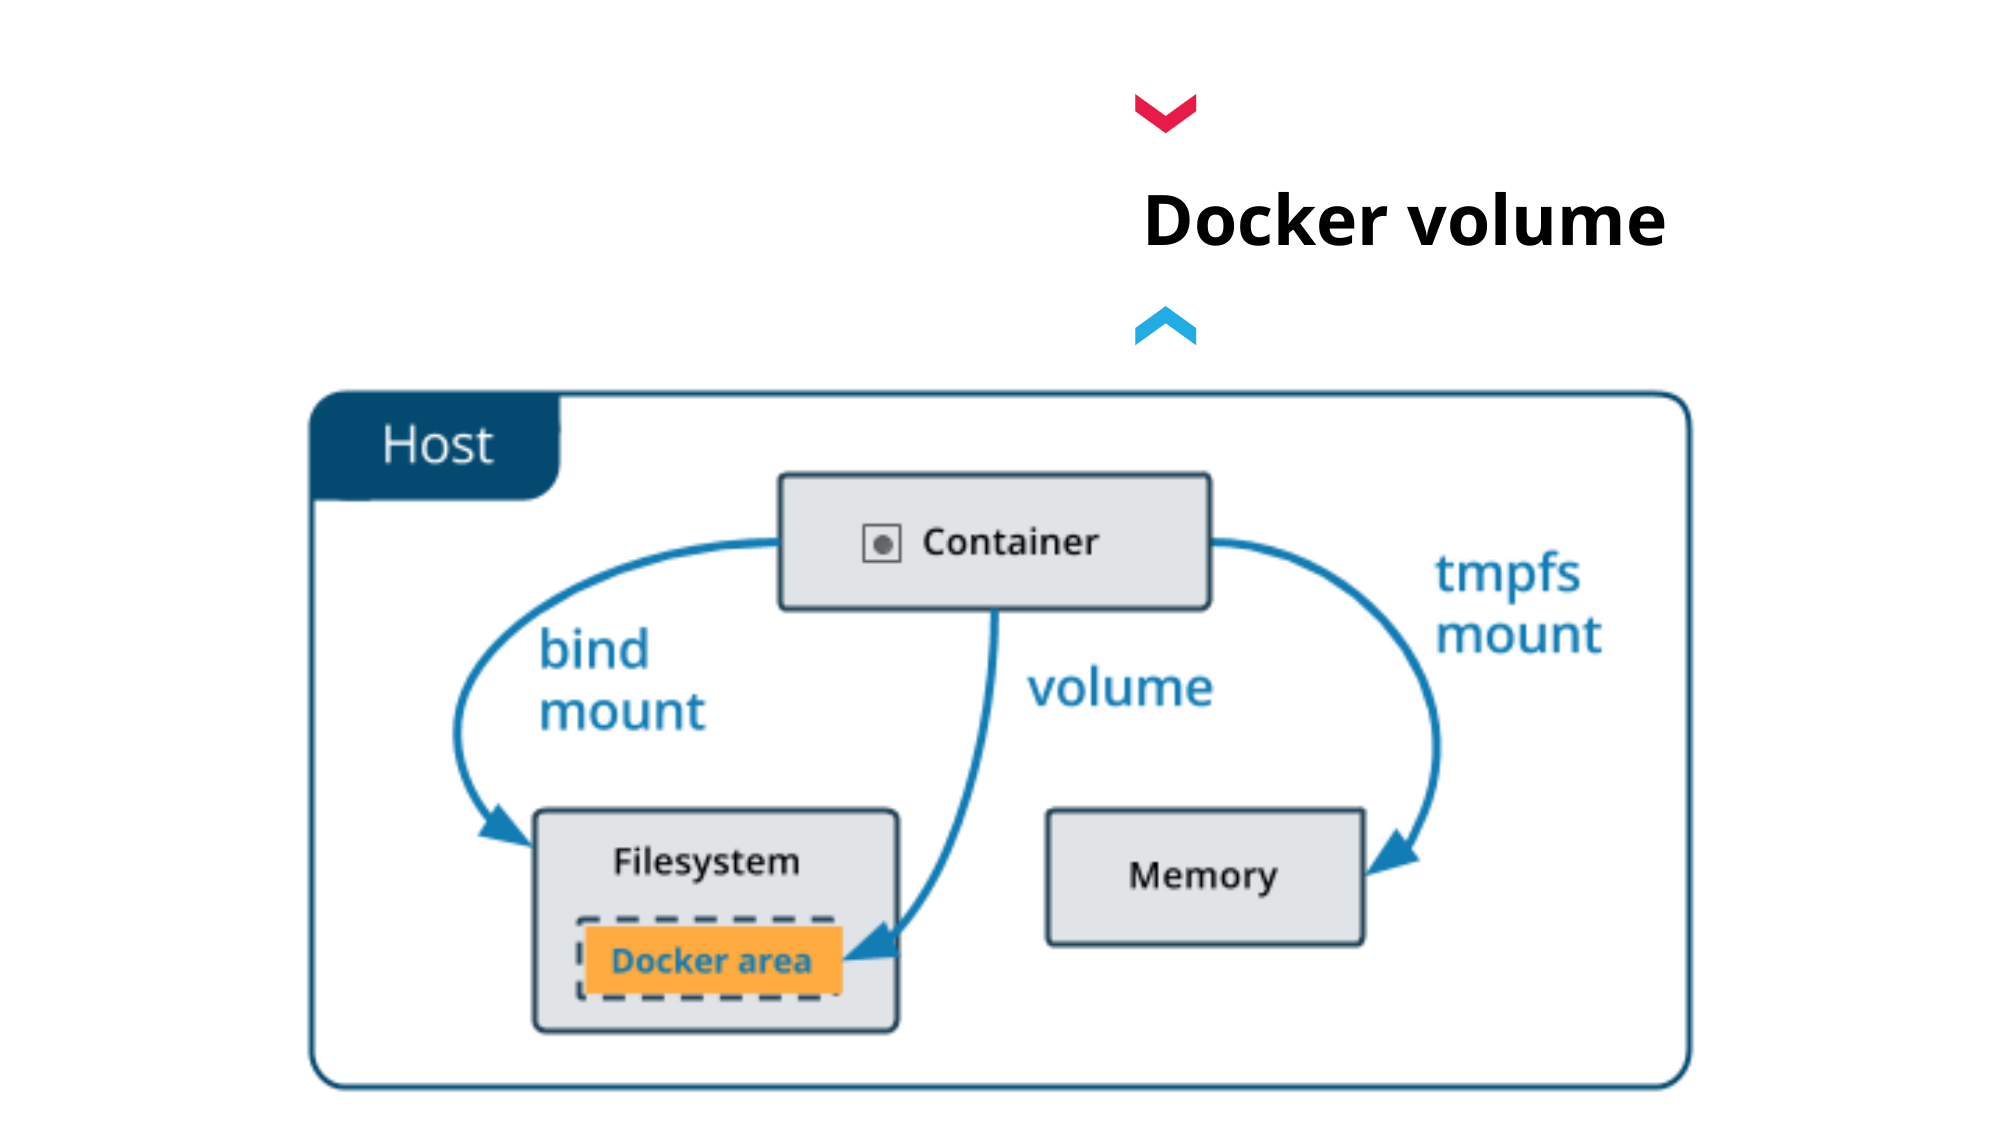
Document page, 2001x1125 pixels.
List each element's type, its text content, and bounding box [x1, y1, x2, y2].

text_box Docker volume [1142, 139, 1905, 297]
picture [0, 0, 2001, 1125]
